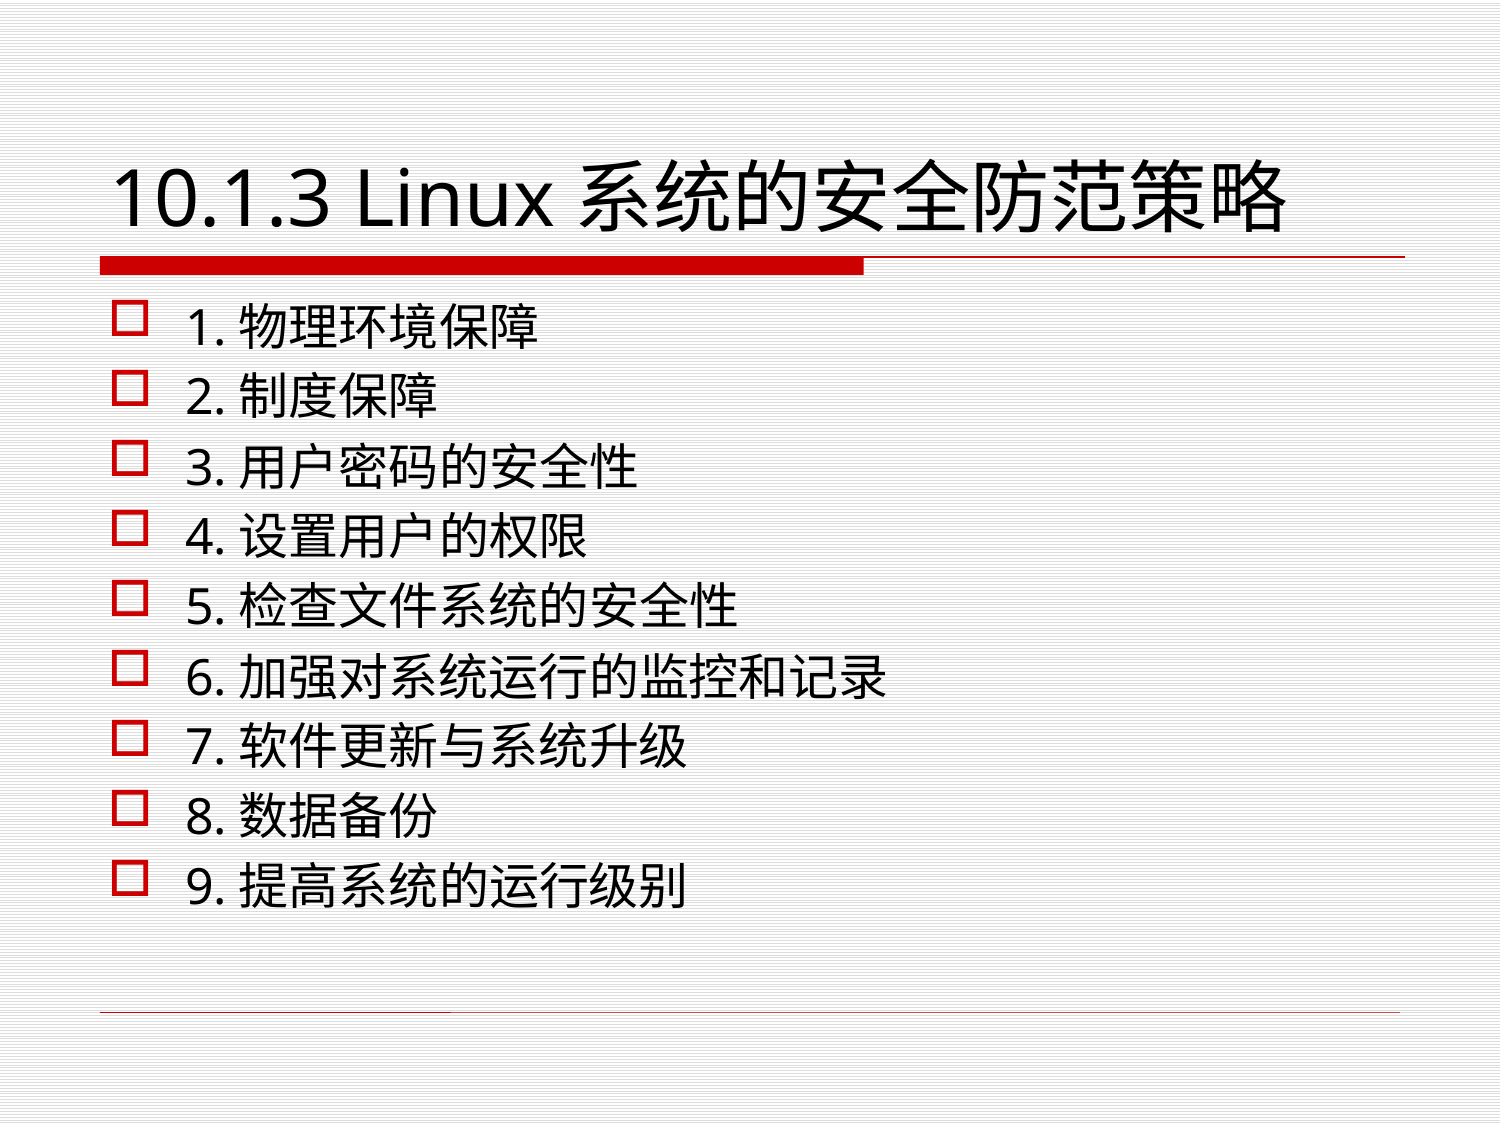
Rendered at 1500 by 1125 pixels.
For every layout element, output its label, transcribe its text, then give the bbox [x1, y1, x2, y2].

list 1.物理环境保障 2.制度保障 3.用户密码的安全性 4.设置用户的权限 5.检查文件系统的安全性 6.加强对系统运行的监控和记录 7.软件更新与系统升级 8.数据备份 9.提高系统的运行级别 [92, 287, 1406, 988]
title 10.1.3 Linux系统的安全防范策略 [93, 49, 1407, 250]
